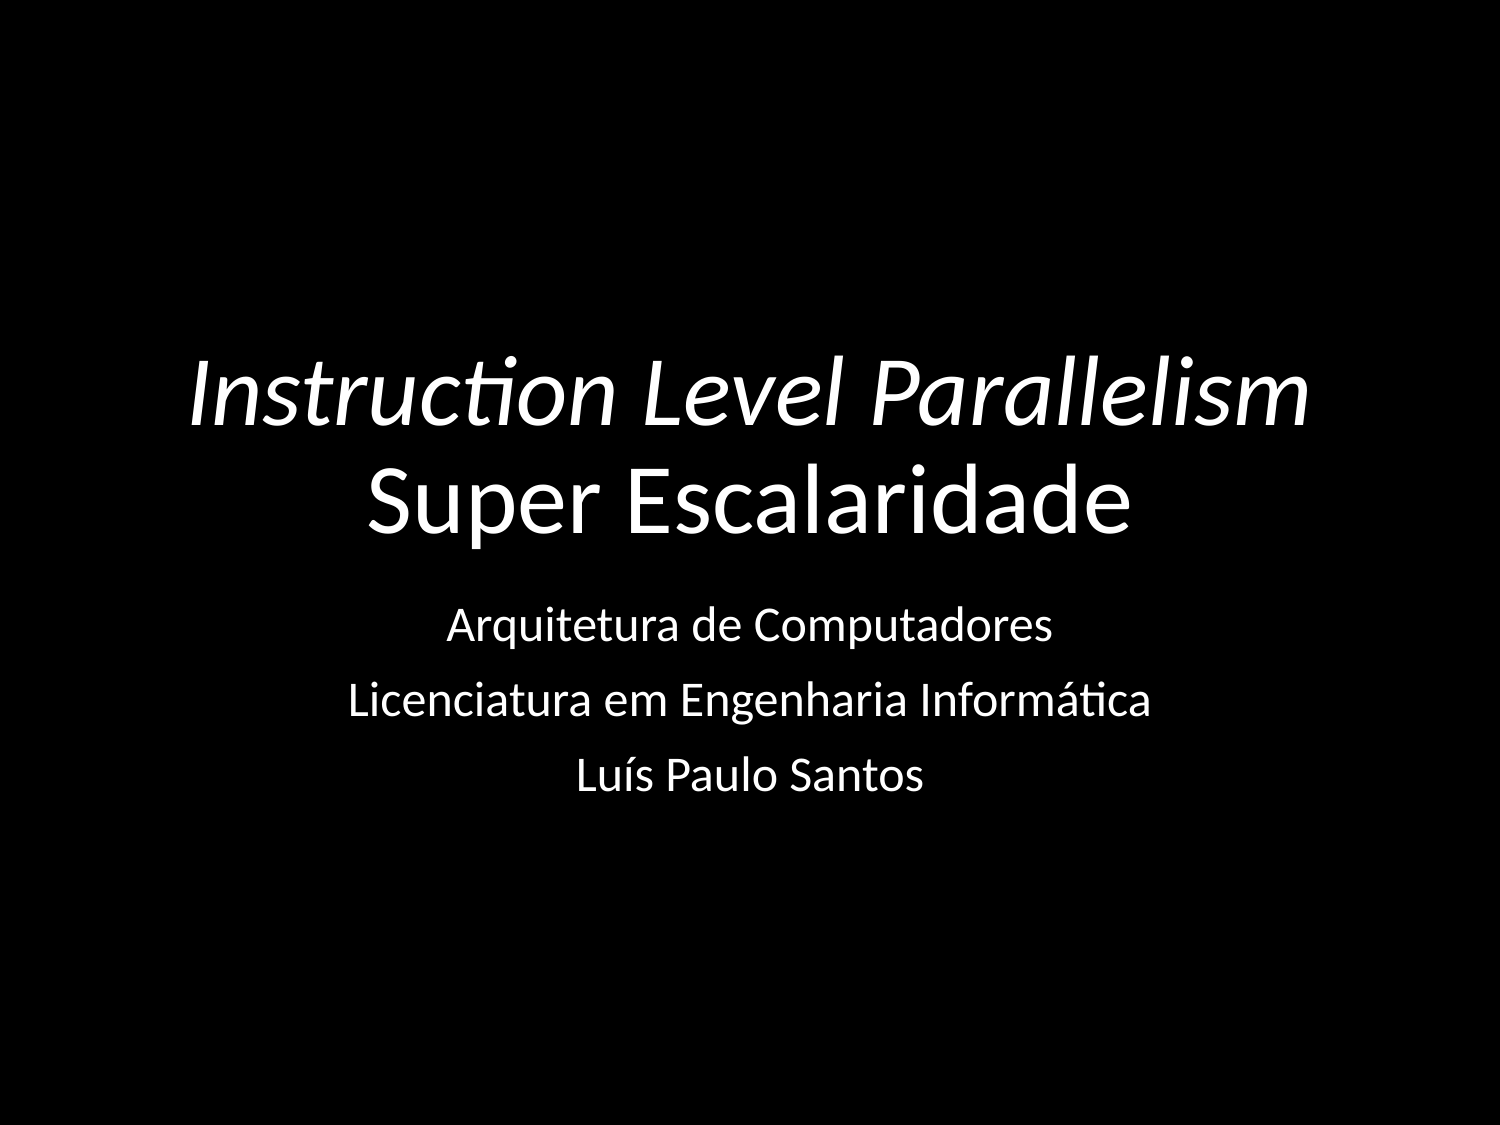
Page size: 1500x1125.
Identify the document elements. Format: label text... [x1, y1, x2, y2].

title Instruction Level Parallelism Super Escalaridade [112, 302, 1388, 563]
subtitle Arquitetura de Computadores Licenciatura em Engenharia Informática Luís Paulo Santos [187, 590, 1313, 863]
